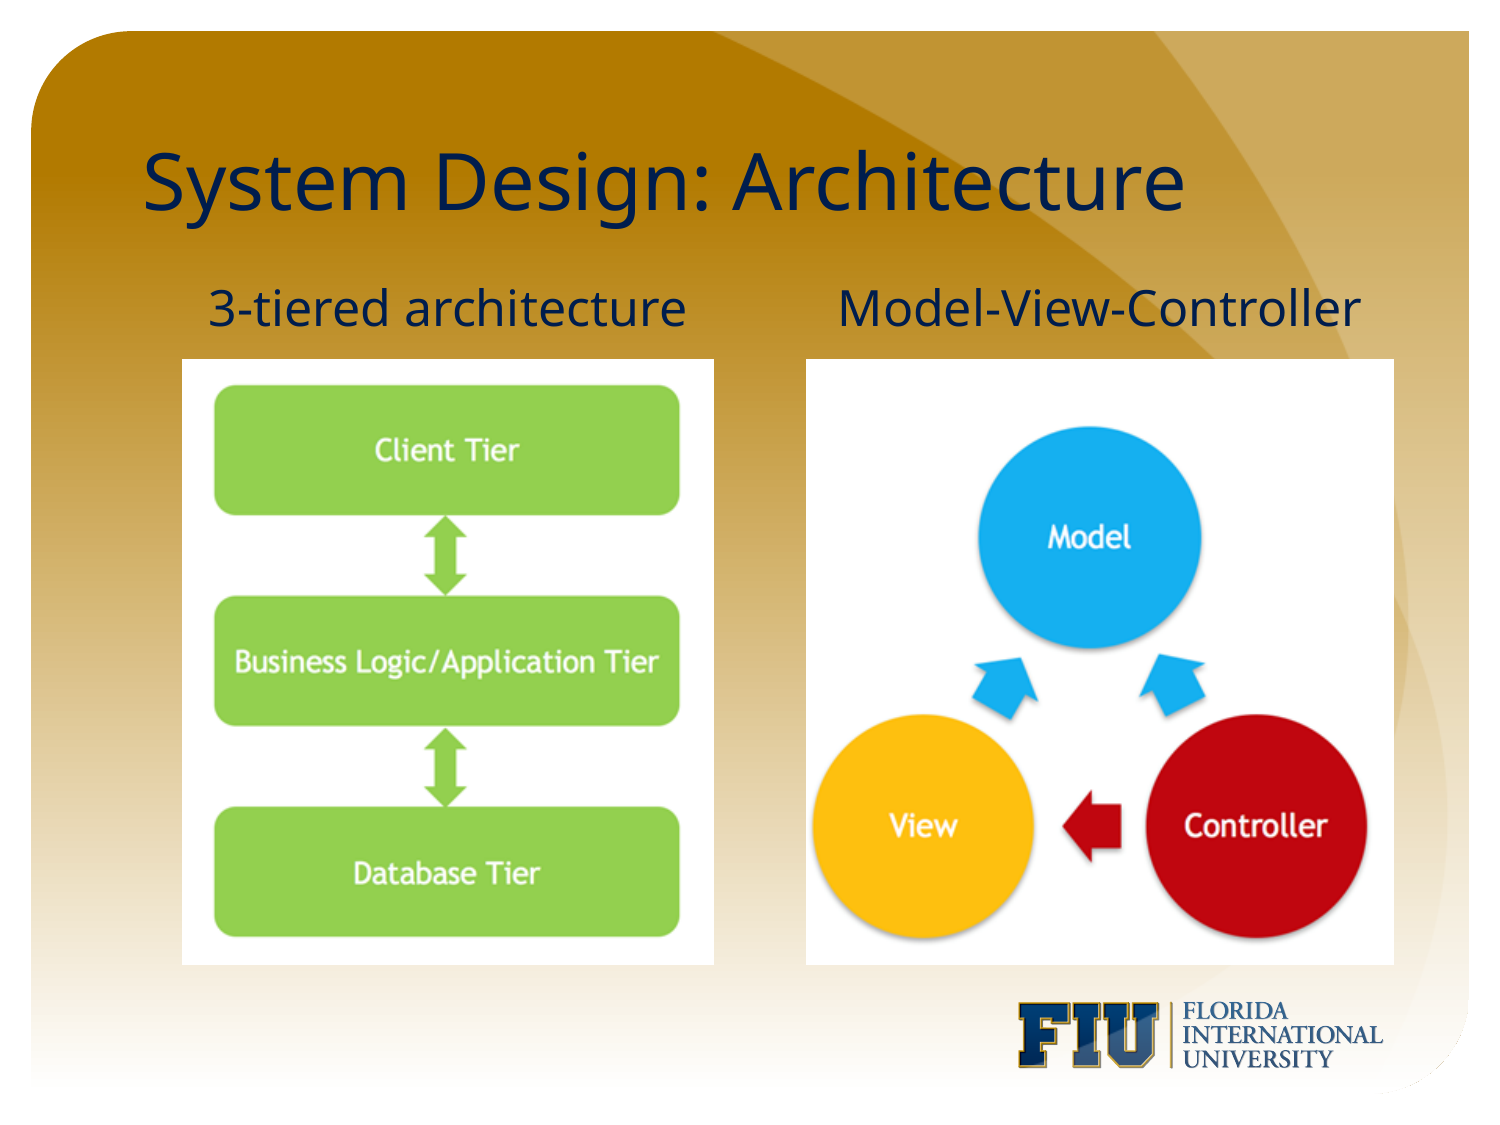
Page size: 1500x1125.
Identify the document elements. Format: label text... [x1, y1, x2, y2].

text_box 3-tiered architecture [182, 225, 714, 358]
picture [24, 30, 1473, 1094]
text_box Model-View-Controller [806, 260, 1394, 353]
title System Design: Architecture [127, 62, 1372, 234]
